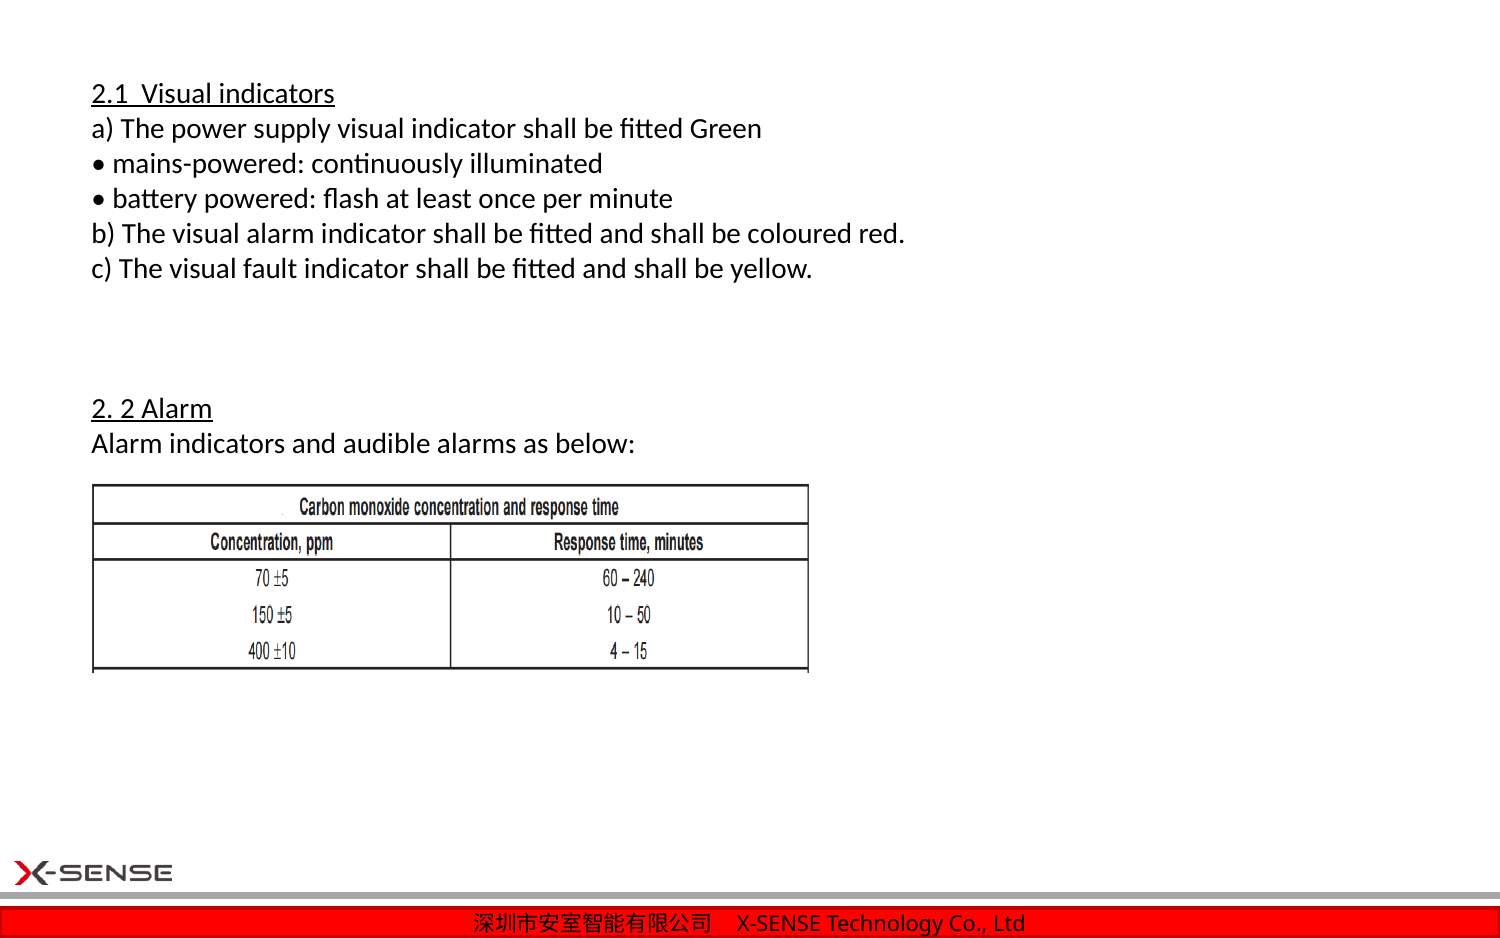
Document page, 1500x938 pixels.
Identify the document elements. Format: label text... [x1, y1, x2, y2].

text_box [88, 480, 812, 673]
text_box 2.1 Visual indicators a) The power supply visual indicator shall be fitted Green • mains-powered: continuously illuminated • battery powered: flash at least once per minute b) The visual alarm indicator shall be fitted and shall be coloured red. c) The visual fault indicator shall be fitted and shall be yellow. 2. 2 Alarm Alarm indicators and audible alarms as below: [76, 67, 1426, 849]
picture [11, 857, 176, 886]
